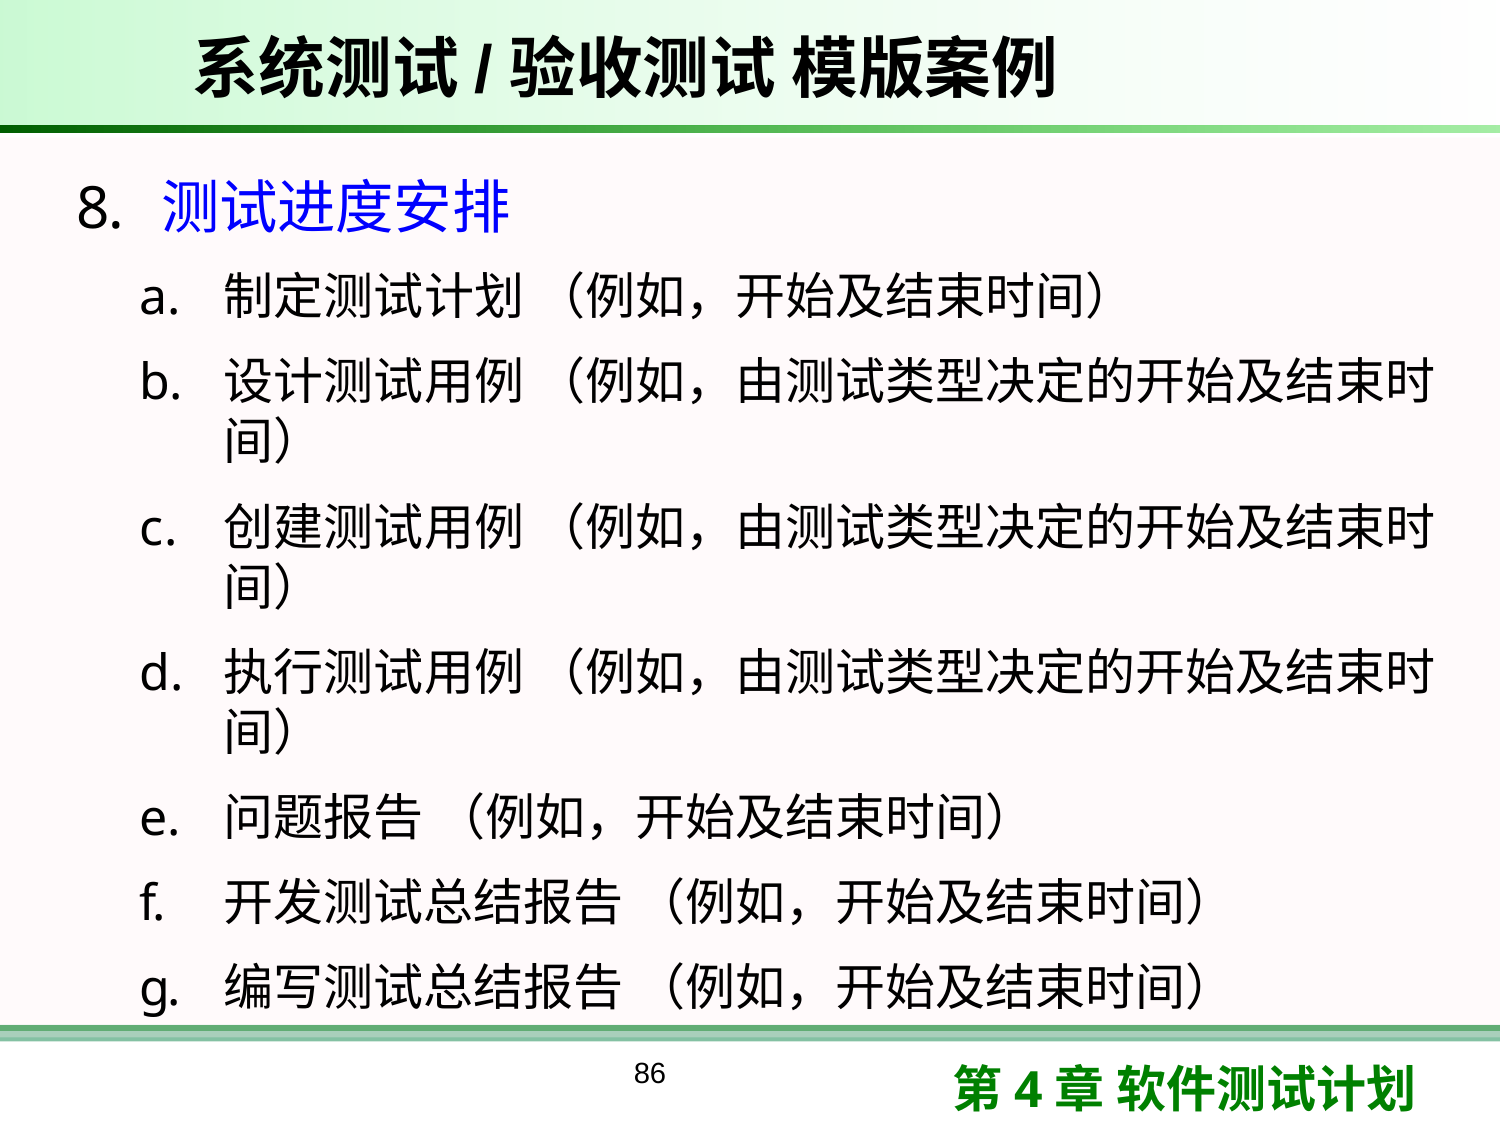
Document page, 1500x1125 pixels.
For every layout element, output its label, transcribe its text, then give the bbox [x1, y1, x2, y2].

footer 86 [412, 1046, 888, 1125]
list 测试进度安排 制定测试计划 （例如，开始及结束时间） 设计测试用例 （例如，由测试类型决定的开始及结束时间） 创建测试用例 （例如，由测试类型决定的开始及结束时间） 执行测试用例 （例如，由测试类型决定的开始及结束时间） 问题报告 （例如，开始及结束时间） 开发测试总结报告 （例如，开始及结束时间） 编写测试总结报告 （例如，开始及结束时间） [58, 162, 1463, 1001]
title 系统测试/验收测试 模版案例 [176, 12, 1223, 119]
